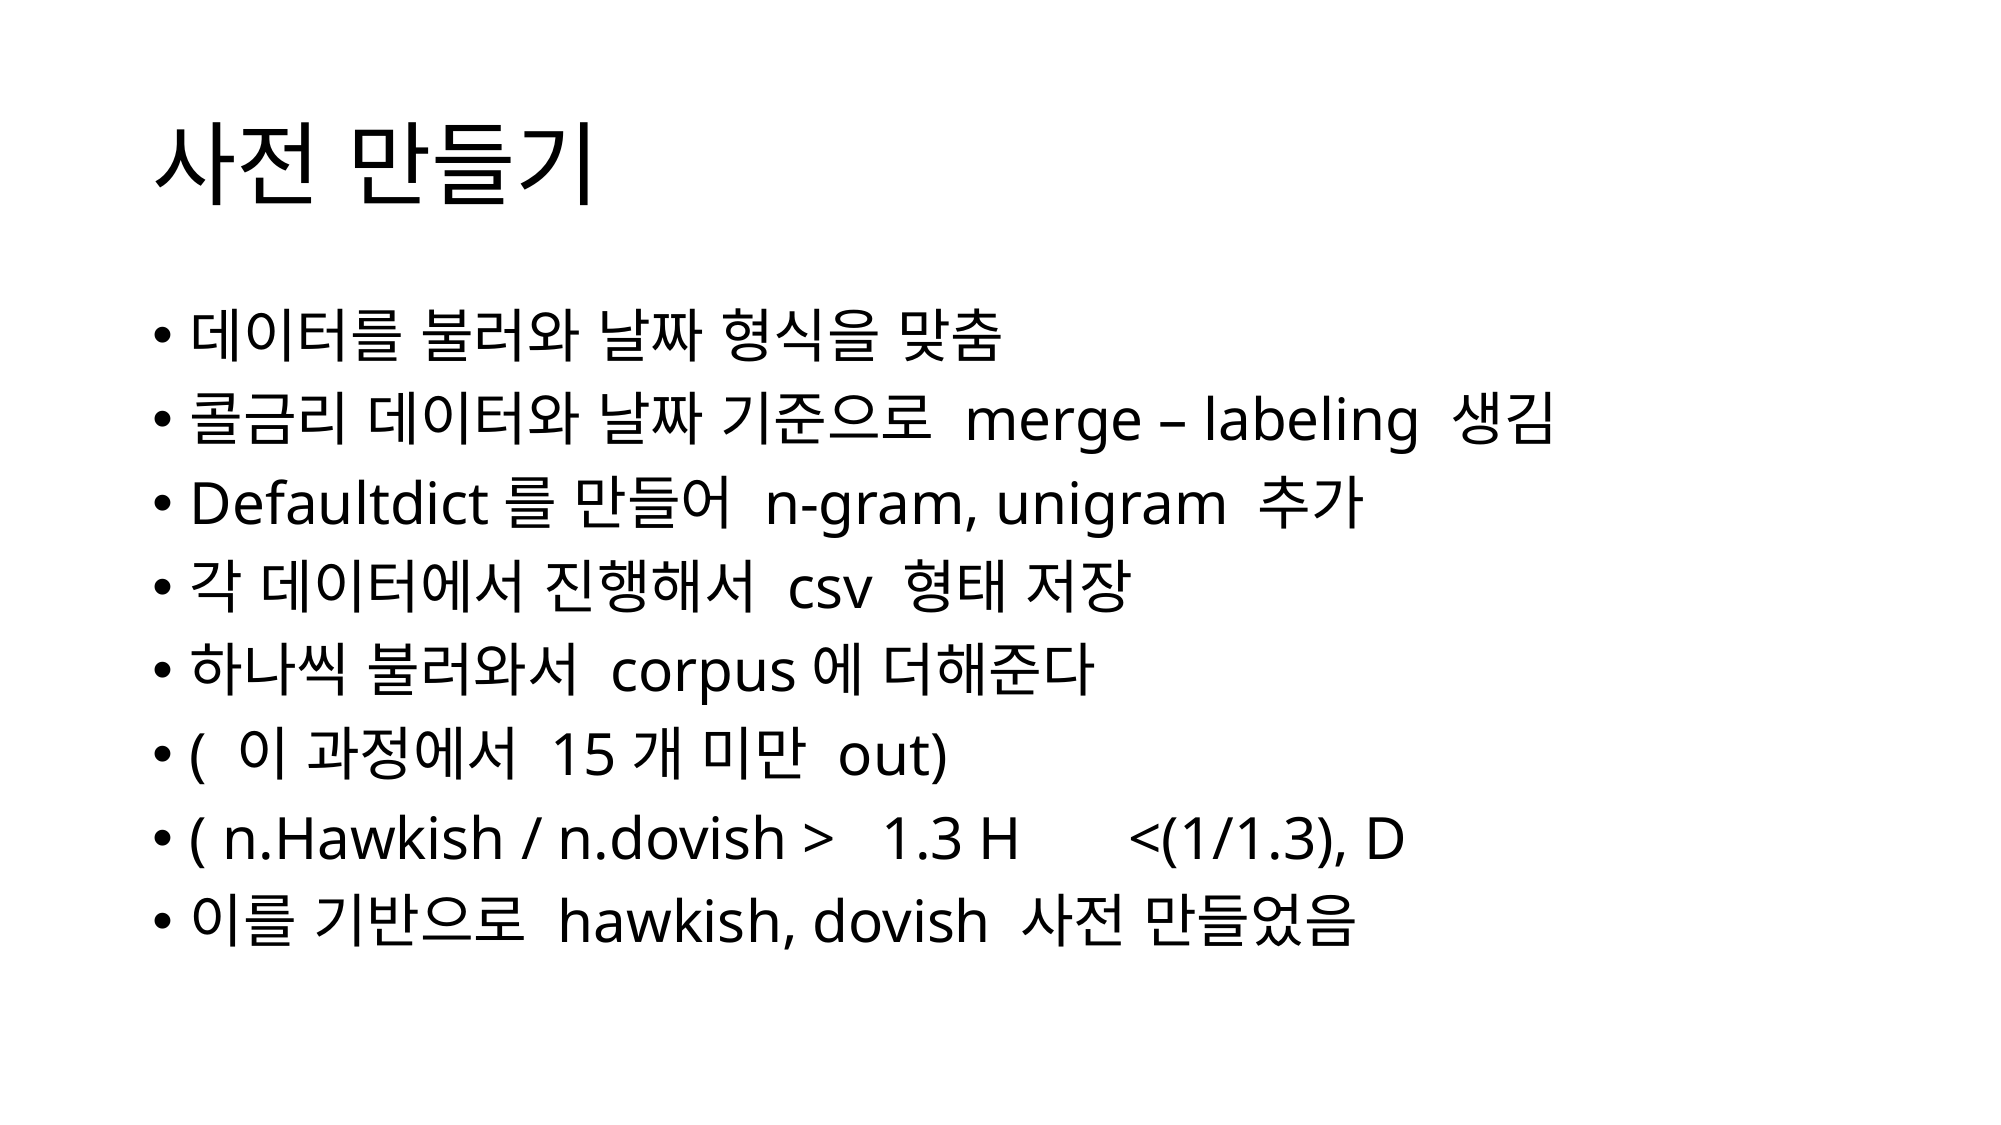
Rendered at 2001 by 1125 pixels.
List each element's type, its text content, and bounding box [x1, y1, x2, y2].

title 사전 만들기 [137, 59, 1863, 278]
list 데이터를 불러와 날짜 형식을 맞춤 콜금리 데이터와 날짜 기준으로 merge – labeling 생김 Defaultdict를 만들어 n-gram, unigram 추가 각 데이터에서 진행해서 csv 형태 저장 하나씩 불러와서 corpus에 더해준다 ( 이 과정에서 15개 미만 out) ( n.Hawkish / n.dovish > 1.3 H <(1/1.3), D 이를 기반으로 hawkish, dovish 사전 만들었음 [137, 299, 1863, 1014]
